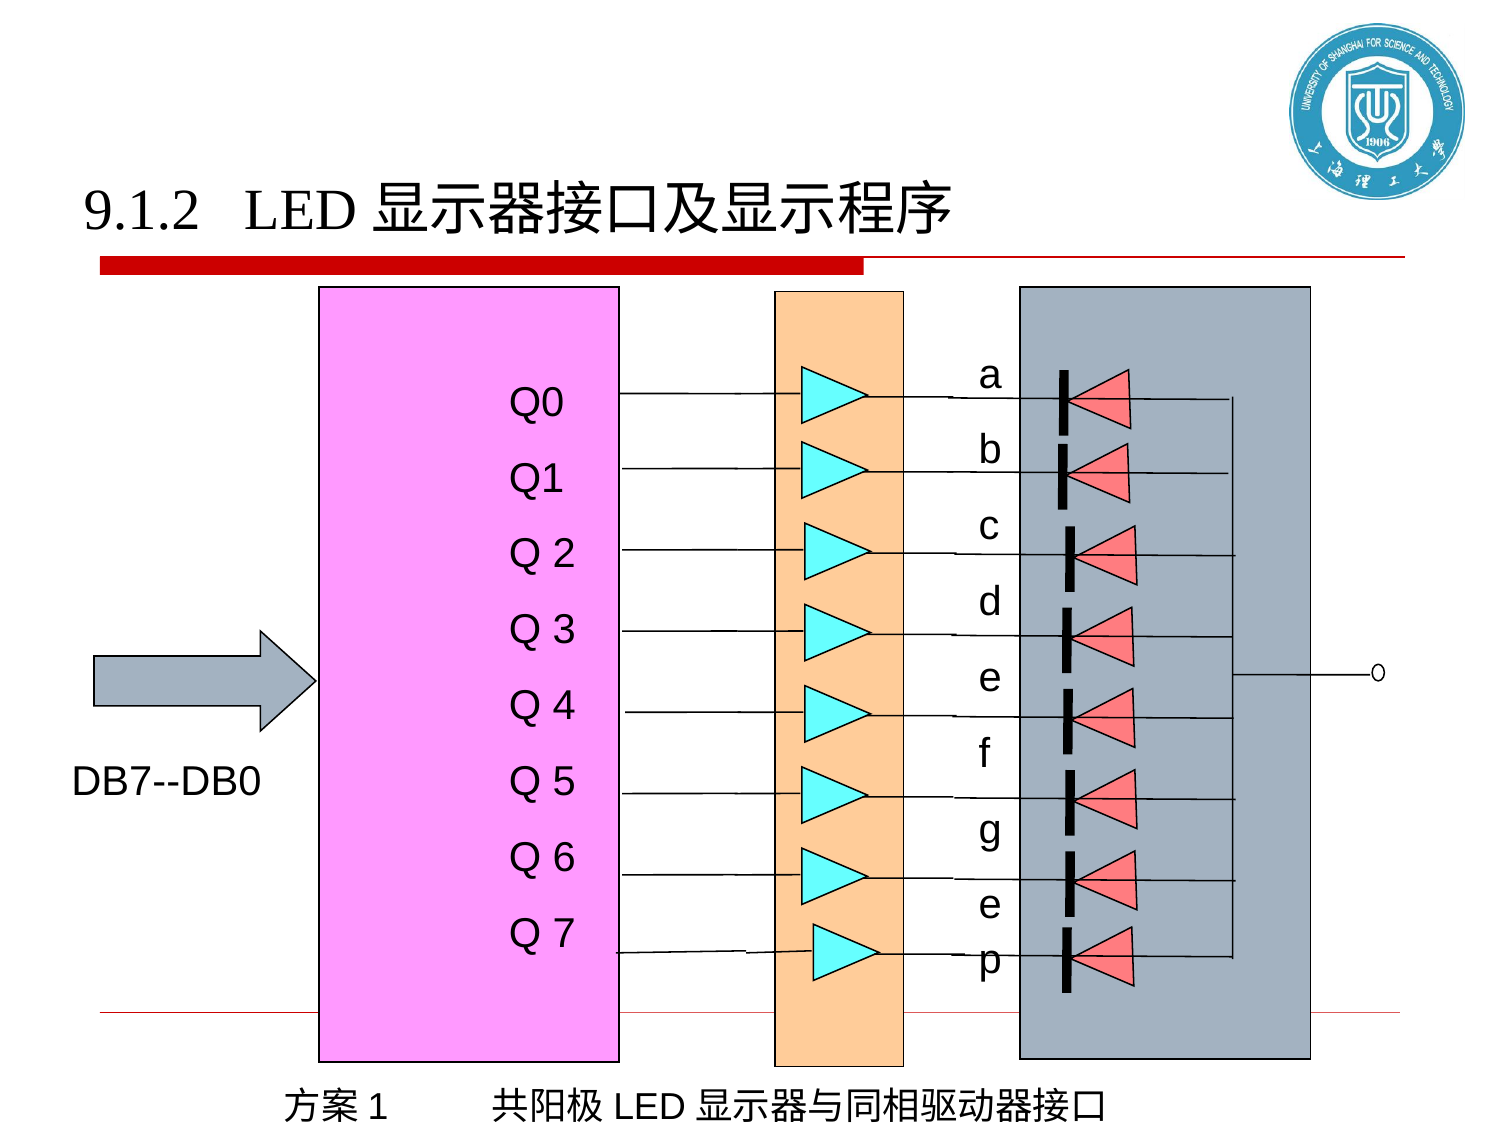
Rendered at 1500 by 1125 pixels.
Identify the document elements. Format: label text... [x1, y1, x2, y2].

text_box 9.1.2 LED显示器接口及显示程序 [69, 166, 1382, 249]
picture [1288, 23, 1466, 200]
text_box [56, 286, 1395, 1125]
